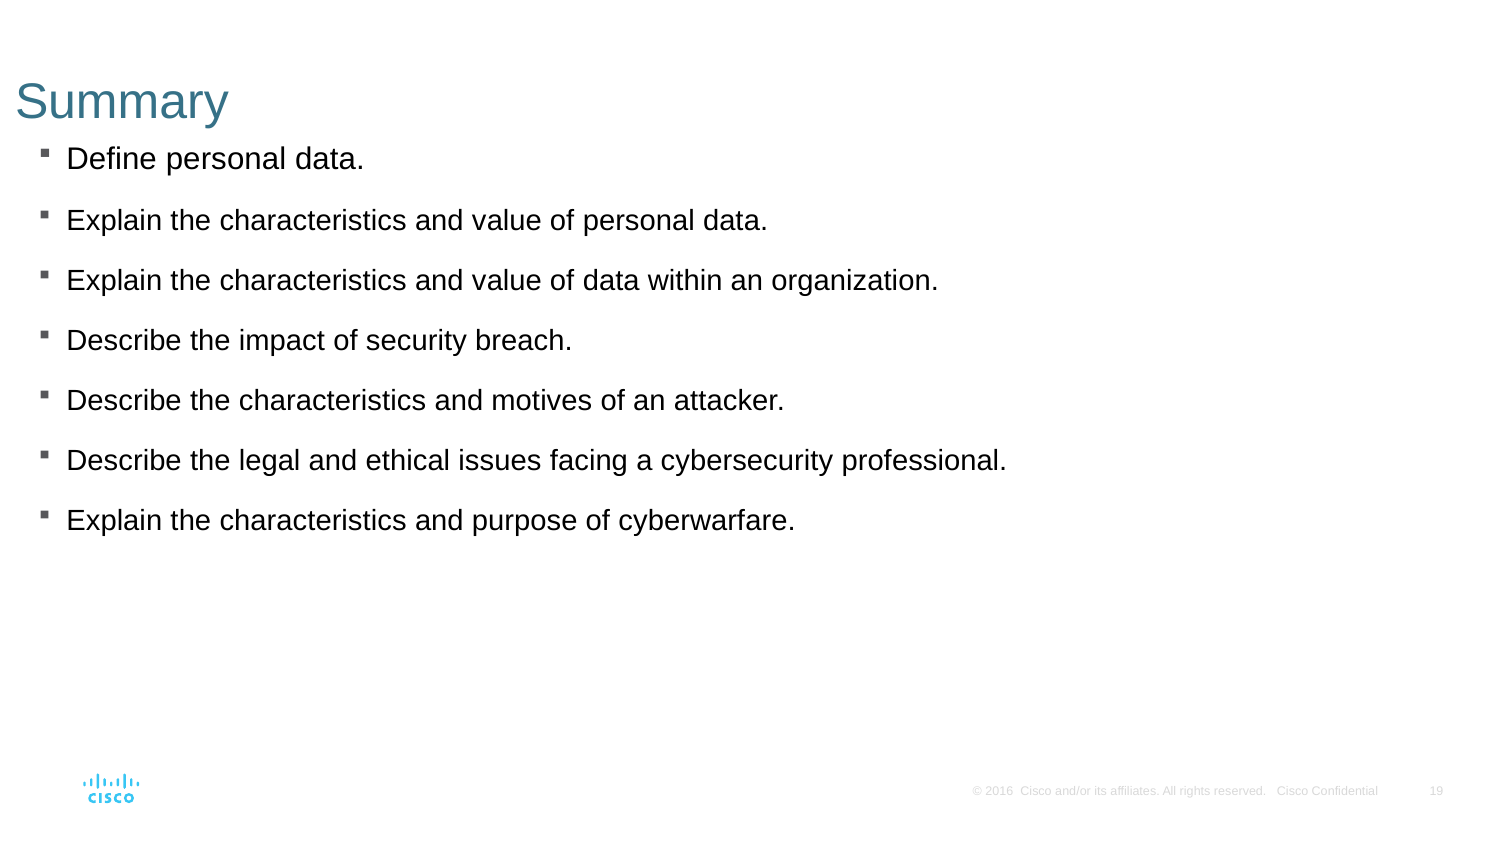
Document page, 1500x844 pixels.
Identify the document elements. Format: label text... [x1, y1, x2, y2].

title Summary [0, 6, 1500, 131]
list Define personal data. Explain the characteristics and value of personal data. Explain the characteristics and value of data within an organization. Describe the impact of security breach. Describe the characteristics and motives of an attacker. Describe the legal and ethical issues facing a cybersecurity professional. Explain the characteristics and purpose of cyberwarfare. [23, 131, 1476, 813]
